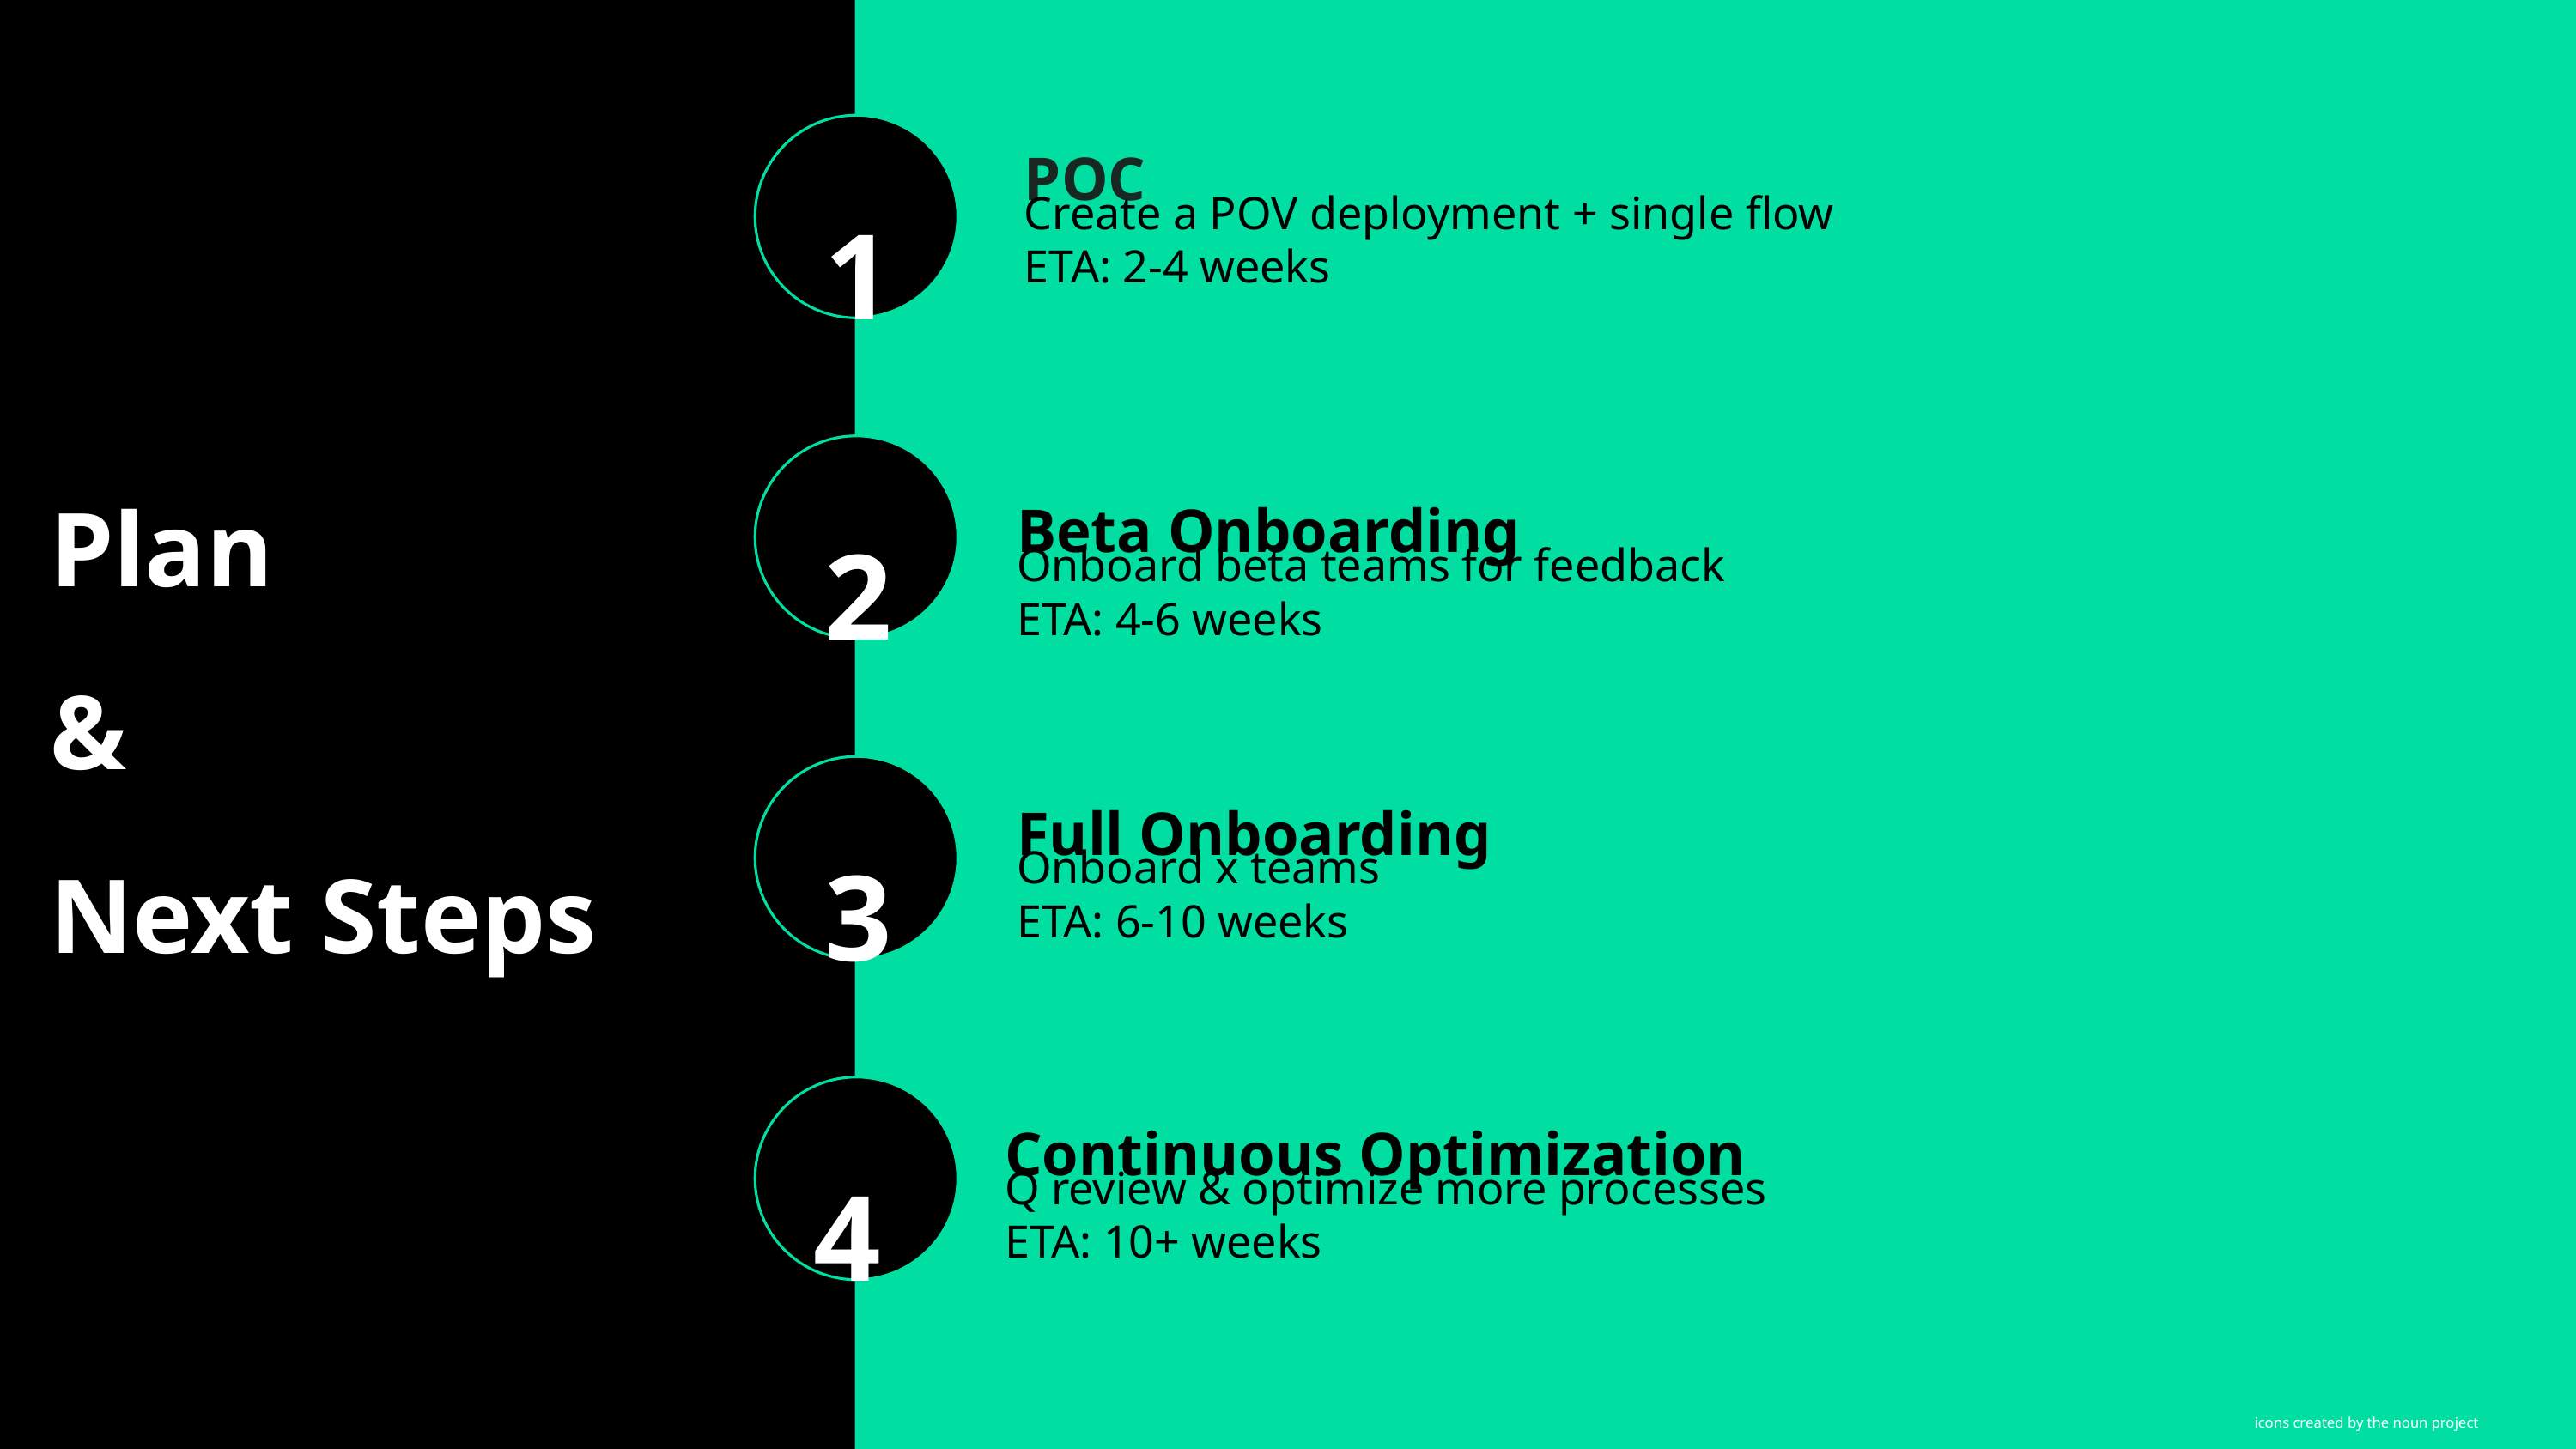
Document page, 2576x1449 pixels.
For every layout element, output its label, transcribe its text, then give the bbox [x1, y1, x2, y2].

text_box Plan & Next Steps [50, 423, 847, 974]
text_box Create a POV deployment + single flow ETA: 2-4 weeks [1024, 184, 1975, 292]
text_box Onboard beta teams for feedback ETA: 4-6 weeks [1017, 537, 1967, 645]
text_box [755, 1076, 958, 1278]
text_box POC [1024, 112, 1809, 184]
text_box 3 [824, 785, 888, 985]
text_box [755, 756, 958, 955]
text_box 1 [824, 144, 888, 343]
text_box Onboard x teams ETA: 6-10 weeks [1017, 839, 1967, 947]
text_box icons created by the noun project [2241, 1404, 2576, 1440]
text_box Full Onboarding [1017, 767, 1801, 839]
text_box [755, 435, 958, 634]
text_box Continuous Optimization [1005, 1088, 1789, 1160]
text_box 2 [824, 465, 888, 664]
text_box [854, 0, 2576, 1449]
text_box Beta Onboarding [1017, 465, 1801, 537]
text_box [755, 115, 958, 313]
text_box 4 [813, 1106, 877, 1306]
text_box Q review & optimize more processes ETA: 10+ weeks [1005, 1160, 1955, 1268]
